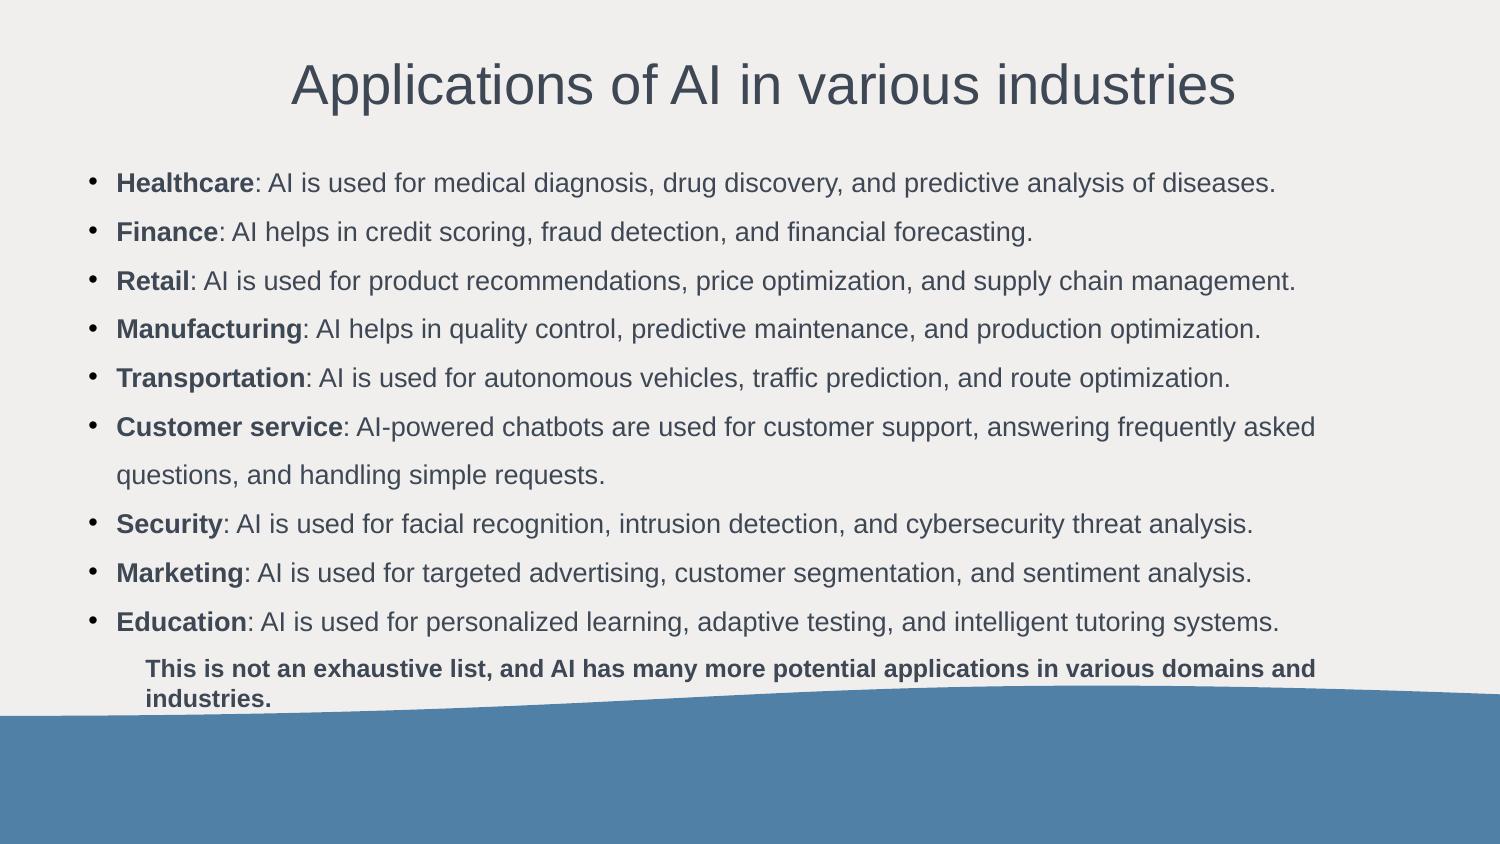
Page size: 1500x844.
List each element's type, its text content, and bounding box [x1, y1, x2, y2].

title Applications of AI in various industries [131, 44, 1397, 127]
text_box This is not an exhaustive list, and AI has many more potential applications in various domains and industries. [130, 644, 1370, 720]
text_box [0, 689, 1500, 844]
text_box Healthcare: AI is used for medical diagnosis, drug discovery, and predictive analysis of diseases. Finance: AI helps in credit scoring, fraud detection, and financial forecasting. Retail: AI is used for product recommendations, price optimization, and supply chain management. Manufacturing: AI helps in quality control, predictive maintenance, and production optimization. Transportation: AI is used for autonomous vehicles, traffic prediction, and route optimization. Customer service: AI-powered chatbots are used for customer support, answering frequently asked questions, and handling simple requests. Security: AI is used for facial recognition, intrusion detection, and cybersecurity threat analysis. Marketing: AI is used for targeted advertising, customer segmentation, and sentiment analysis. Education: AI is used for personalized learning, adaptive testing, and intelligent tutoring systems. [88, 149, 1412, 645]
